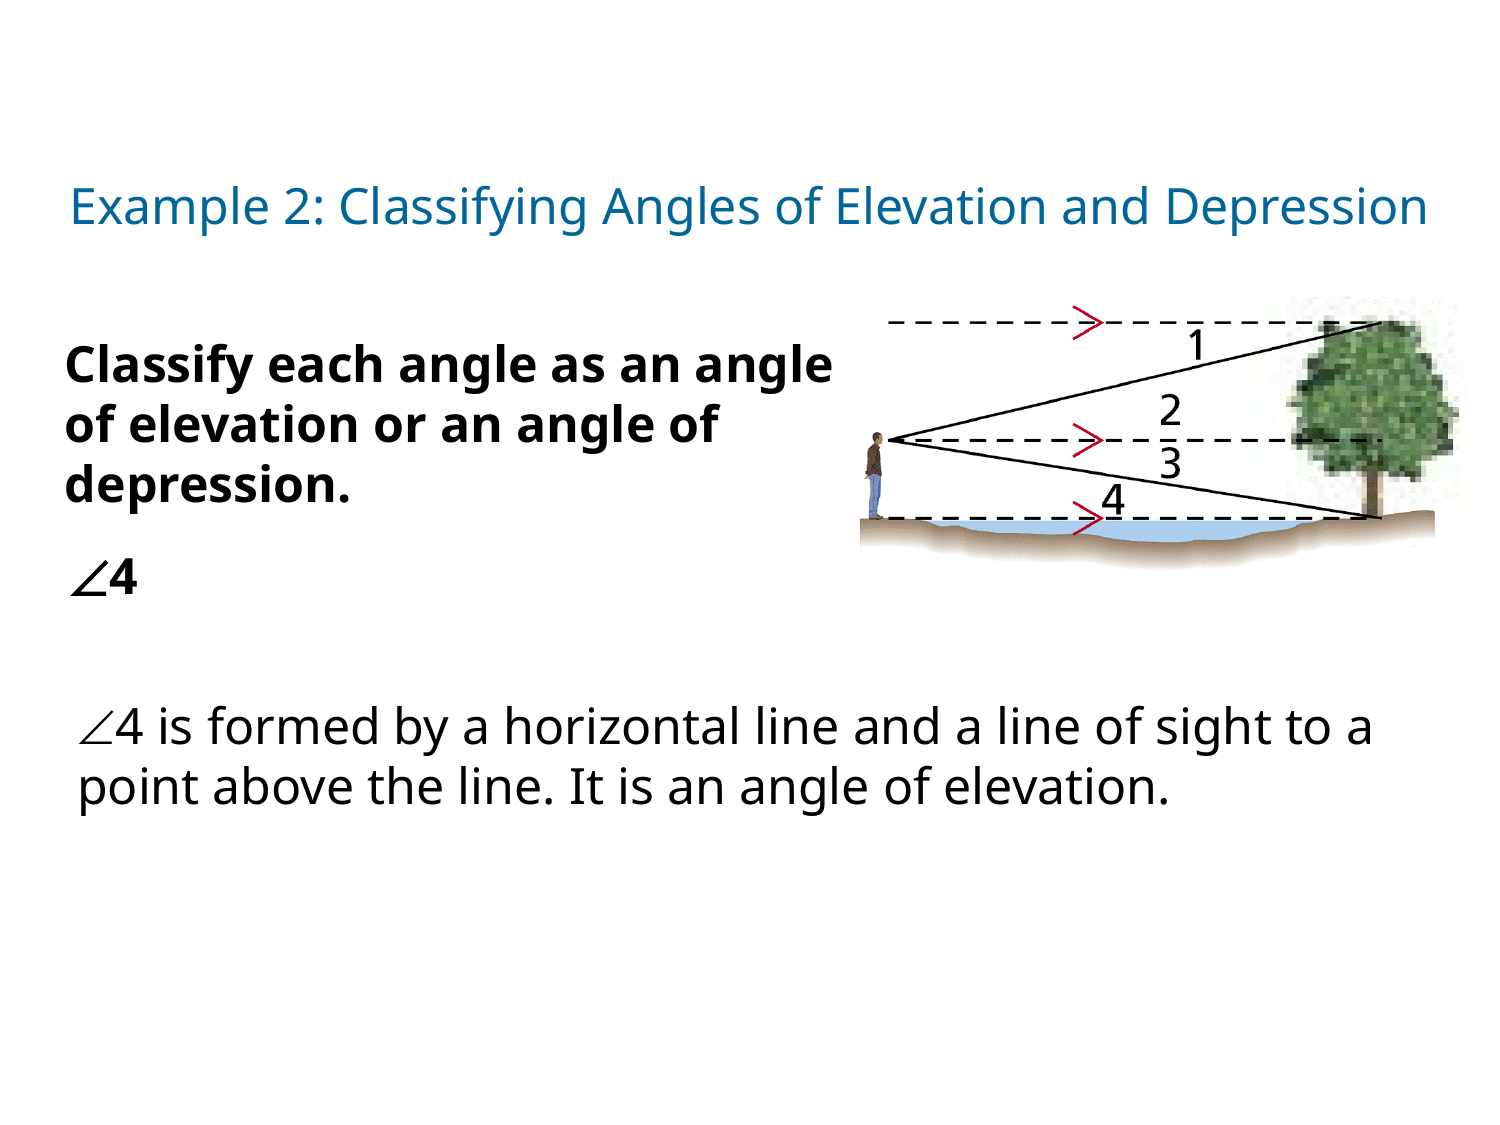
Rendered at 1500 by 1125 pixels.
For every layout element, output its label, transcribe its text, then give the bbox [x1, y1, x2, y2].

text_box 4 is formed by a horizontal line and a line of sight to a point above the line. It is an angle of elevation. [62, 687, 1427, 823]
text_box Classify each angle as an angle of elevation or an angle of depression. [49, 325, 844, 520]
text_box Example 2: Classifying Angles of Elevation and Depression [0, 167, 1500, 243]
picture [849, 296, 1472, 579]
text_box 4 [55, 537, 166, 613]
